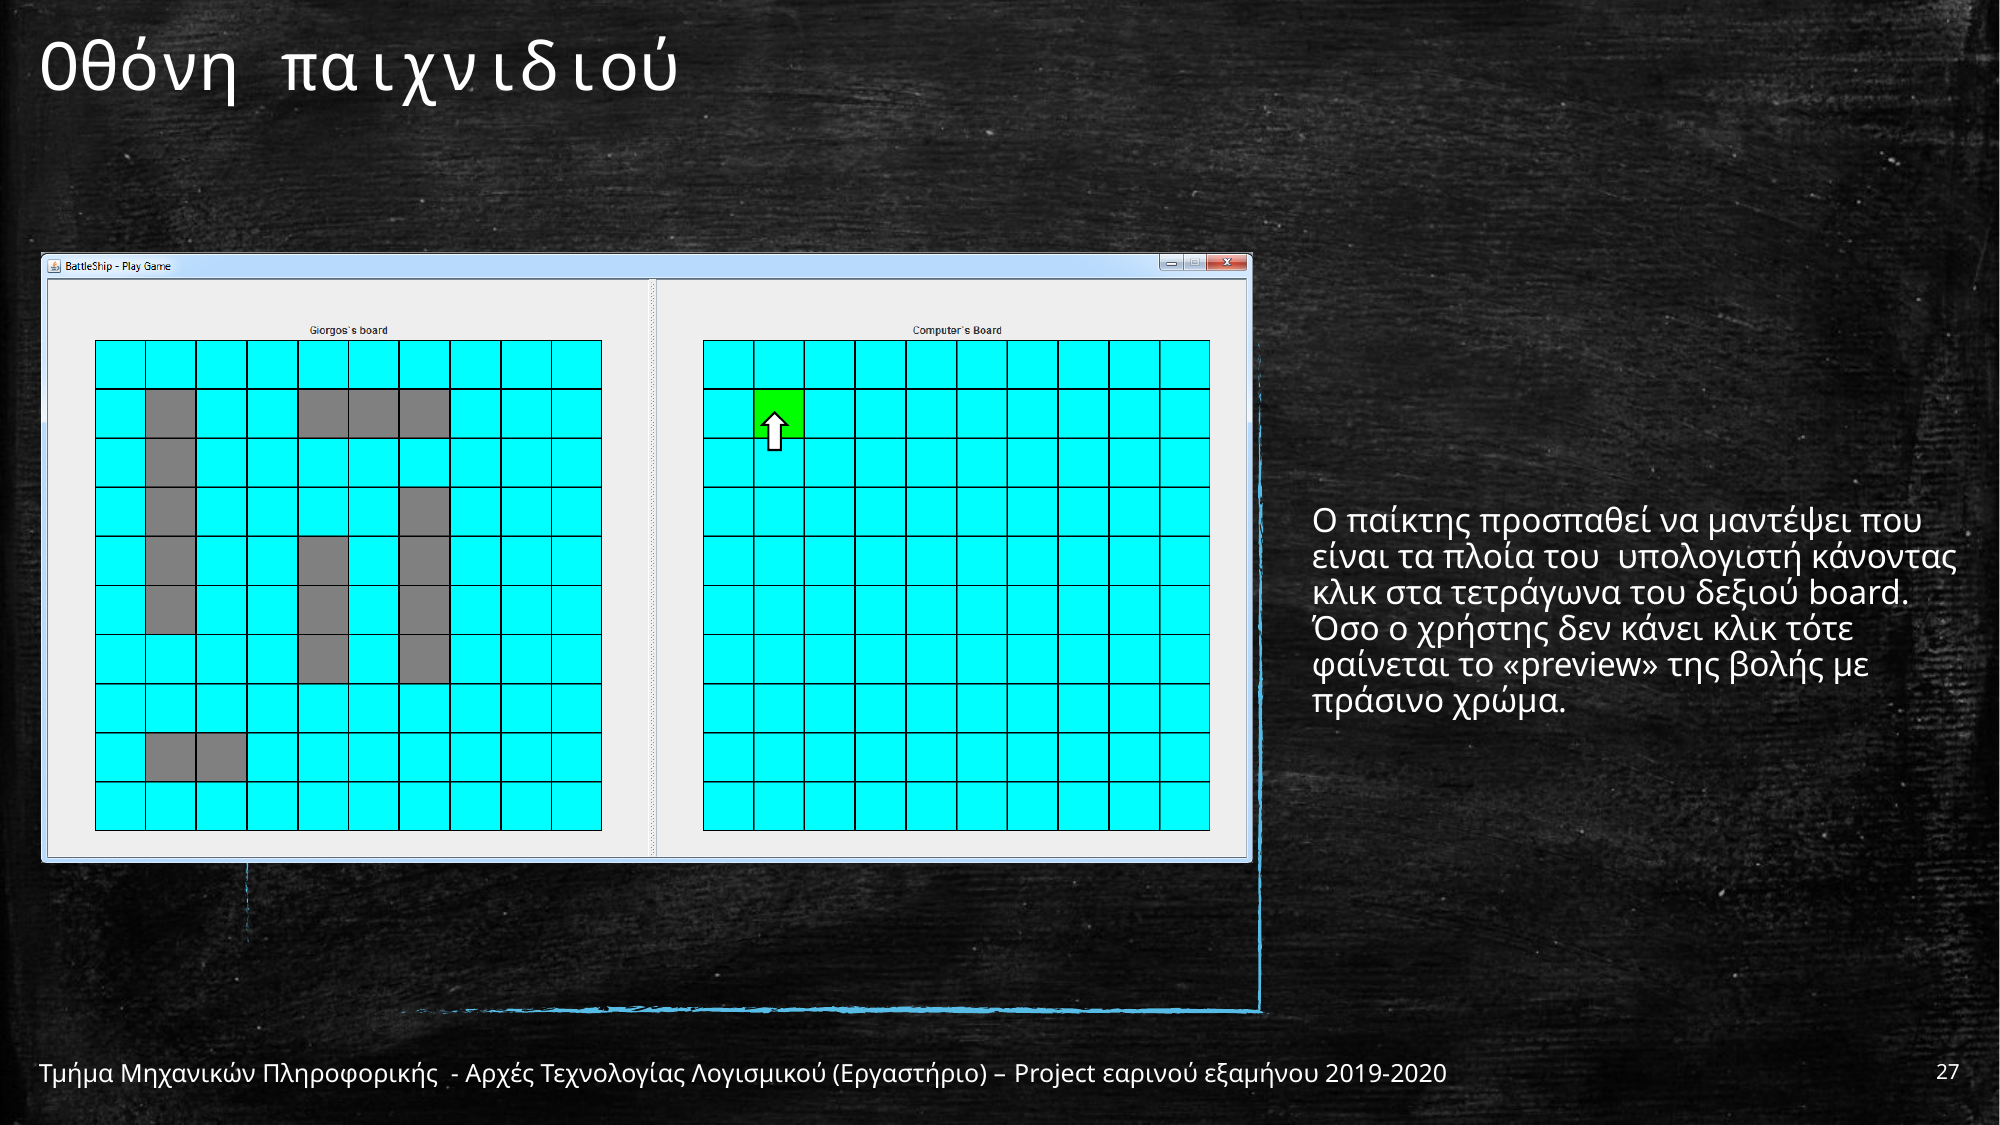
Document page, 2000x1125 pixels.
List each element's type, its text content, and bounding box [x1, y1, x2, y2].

footer Τμήμα Μηχανικών Πληροφορικής - Αρχές Τεχνολογίας Λογισμικού (Εργαστήριο) – Project εαρινού εξαμήνου 2019-2020 [24, 1050, 1769, 1096]
title Οθόνη παιχνιδιού [24, 12, 1975, 113]
list Ο παίκτης προσπαθεί να μαντέψει που είναι τα πλοία του υπολογιστή κάνοντας κλικ στα τετράγωνα του δεξιού board. Όσο ο χρήστης δεν κάνει κλικ τότε φαίνεται το «preview» της βολής με πράσινο χρώμα. [1296, 275, 1975, 1010]
picture [41, 252, 1253, 863]
slide_number 27 [1787, 1050, 1975, 1096]
